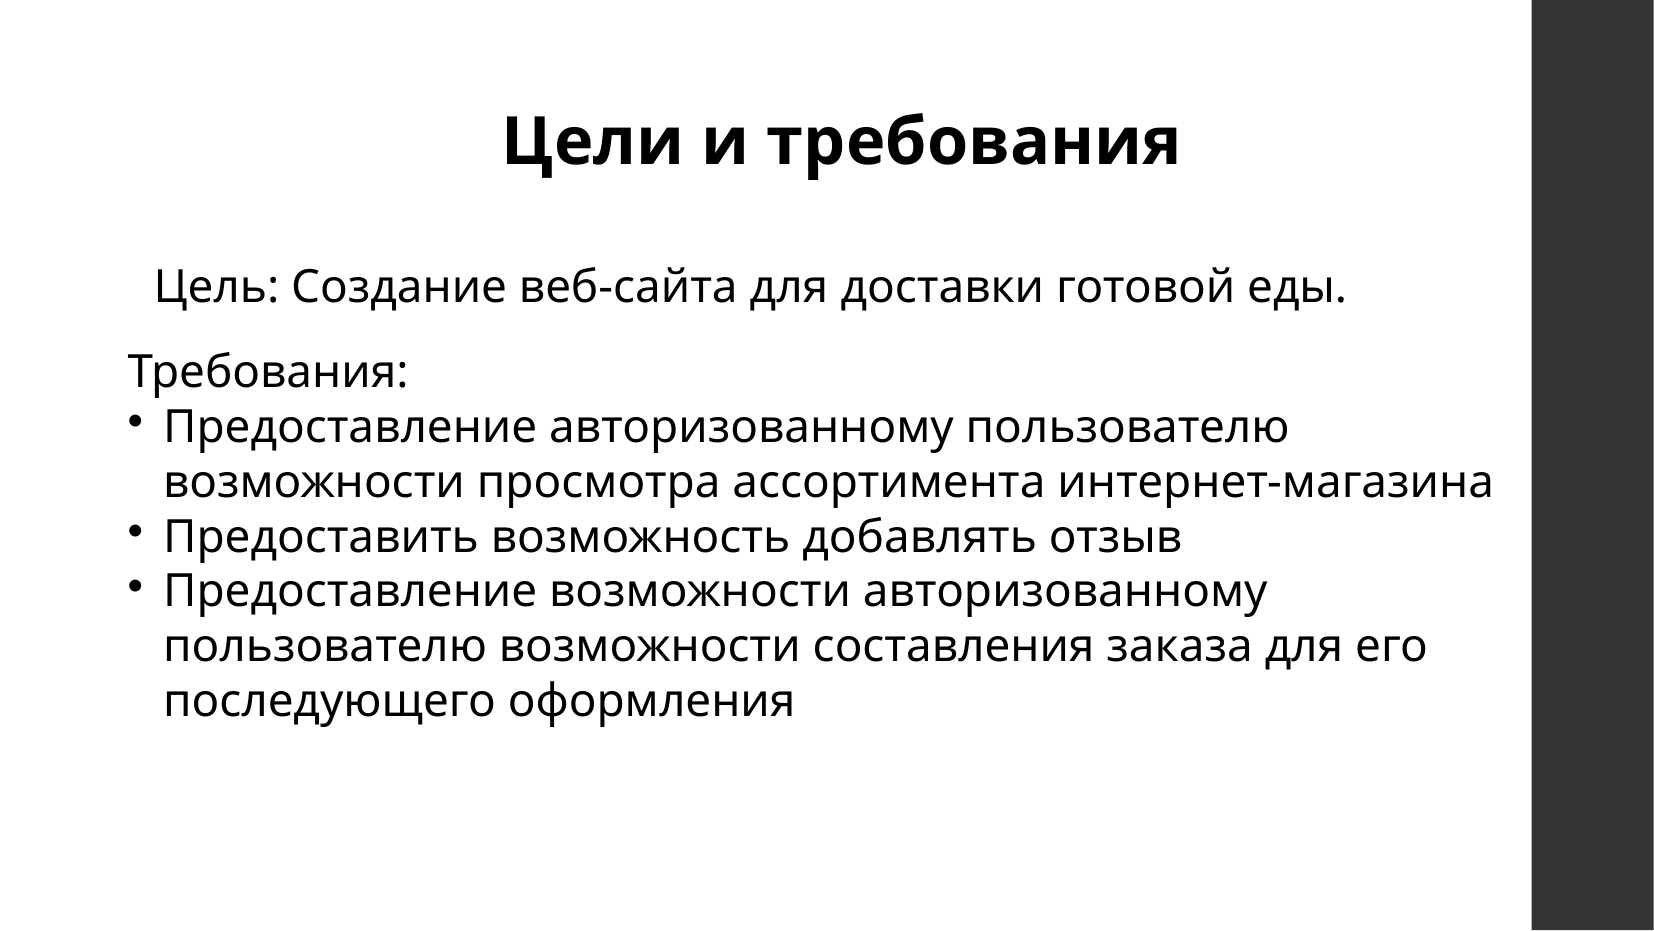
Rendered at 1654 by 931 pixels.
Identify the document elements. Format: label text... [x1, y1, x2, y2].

text_box Цель: Создание веб-сайта для доставки готовой еды. [147, 215, 1447, 325]
text_box Цели и требования [501, 97, 1329, 215]
text_box Требования: Предоставление авторизованному пользователю возможности просмотра ассортимента интернет-магазина Предоставить возможность добавлять отзыв Предоставление возможности авторизованному пользователю возможности составления заказа для его последующего оформления [121, 325, 1565, 797]
